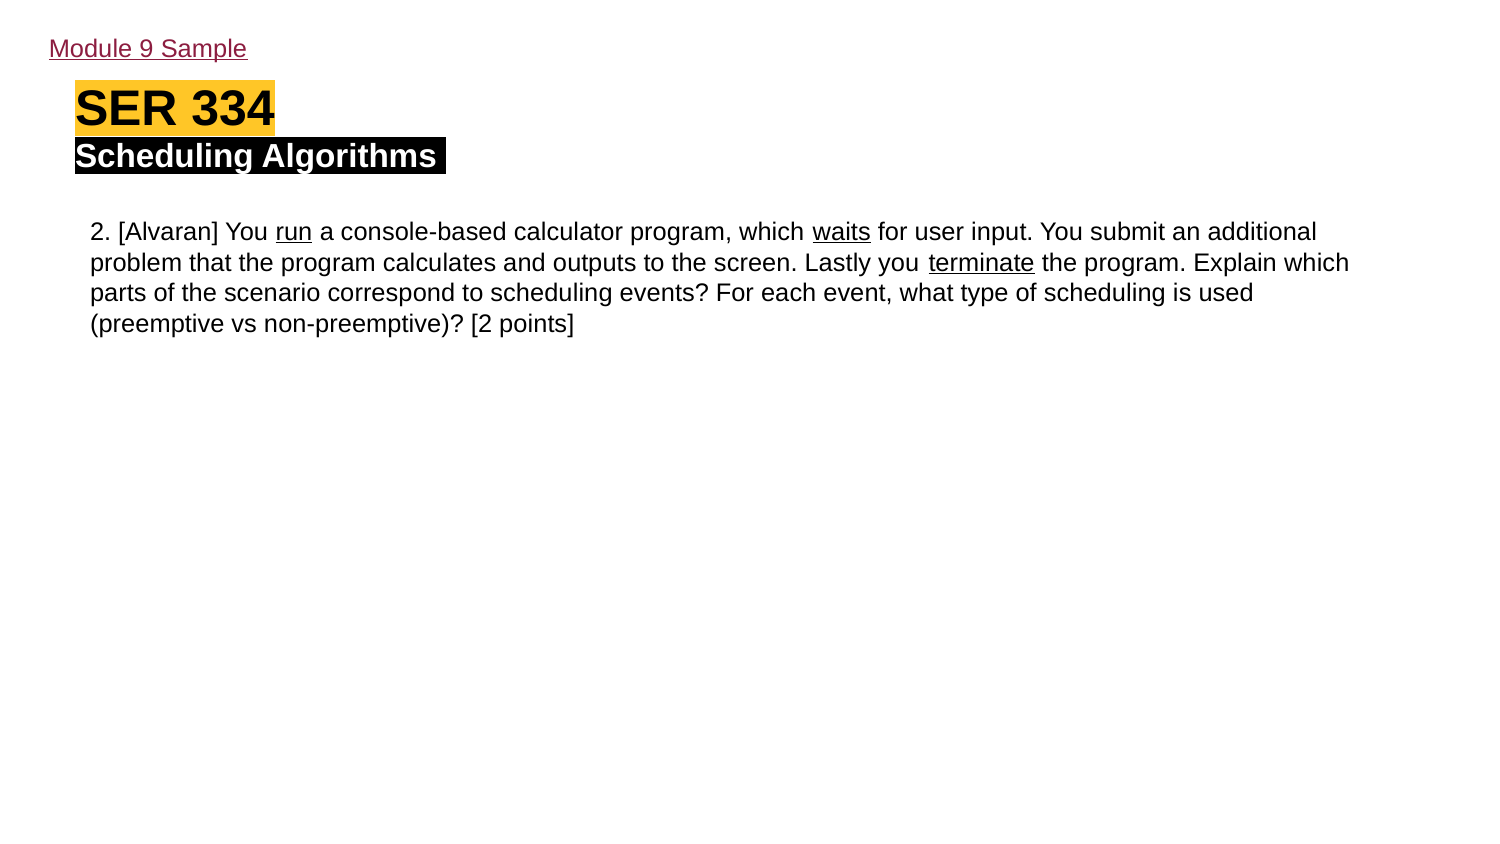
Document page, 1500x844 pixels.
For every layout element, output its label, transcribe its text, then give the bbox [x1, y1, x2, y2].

text_box Scheduling Algorithms [75, 133, 1052, 177]
text_box SER 334 [75, 75, 804, 133]
text_box 2. [Alvaran] You run a console-based calculator program, which waits for user input. You submit an additional problem that the program calculates and outputs to the screen. Lastly you terminate the program. Explain which parts of the scenario correspond to scheduling events? For each event, what type of scheduling is used (preemptive vs non-preemptive)? [2 points] [75, 199, 1405, 353]
text_box Module 9 Sample [33, 16, 446, 78]
